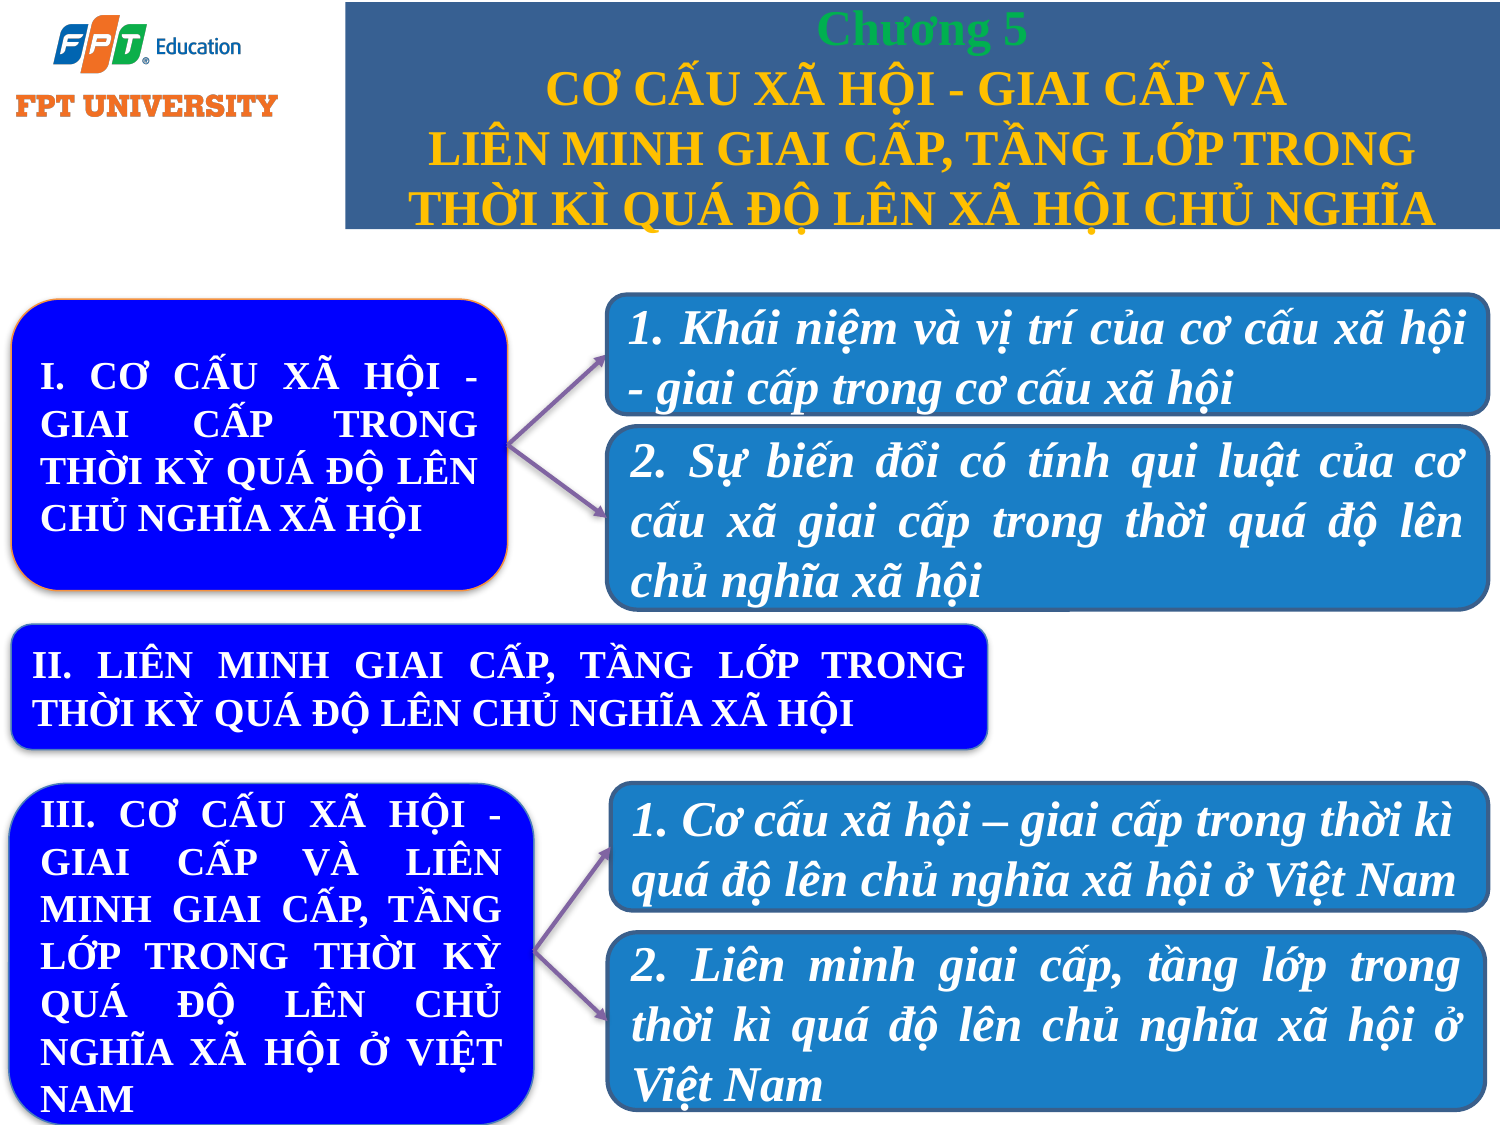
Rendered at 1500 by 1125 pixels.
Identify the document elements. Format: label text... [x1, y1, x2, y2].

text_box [533, 846, 611, 952]
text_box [507, 444, 608, 519]
text_box 1. Cơ cấu xã hội – giai cấp trong thời kì quá độ lên chủ nghĩa xã hội ở Việt Nam [608, 780, 1491, 913]
picture [16, 15, 278, 117]
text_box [507, 354, 608, 444]
text_box 2. Sự biến đổi có tính qui luật của cơ cấu xã giai cấp trong thời quá độ lên chủ nghĩa xã hội [604, 424, 1491, 612]
text_box 1. Khái niệm và vị trí của cơ cấu xã hội - giai cấp trong cơ cấu xã hội [604, 292, 1491, 417]
title Chương 5 CƠ CẤU XÃ HỘI - GIAI CẤP VÀ LIÊN MINH GIAI CẤP, TẦNG LỚP TRONG THỜI KÌ QUÁ ĐỘ LÊN XÃ HỘI CHỦ NGHĨA [345, 2, 1500, 230]
text_box I. CƠ CẤU XÃ HỘI - GIAI CẤP TRONG THỜI KỲ QUÁ ĐỘ LÊN CHỦ NGHĨA XÃ HỘI [10, 298, 509, 592]
text_box III. CƠ CẤU XÃ HỘI - GIAI CẤP VÀ LIÊN MINH GIAI CẤP, TẦNG LỚP TRONG THỜI KỲ QUÁ ĐỘ LÊN CHỦ NGHĨA XÃ HỘI Ở VIỆT NAM [7, 782, 535, 1125]
text_box 2. Liên minh giai cấp, tầng lớp trong thời kì quá độ lên chủ nghĩa xã hội ở Việt Nam [605, 930, 1488, 1113]
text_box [533, 950, 608, 1022]
text_box II. LIÊN MINH GIAI CẤP, TẦNG LỚP TRONG THỜI KỲ QUÁ ĐỘ LÊN CHỦ NGHĨA XÃ HỘI [10, 623, 989, 751]
